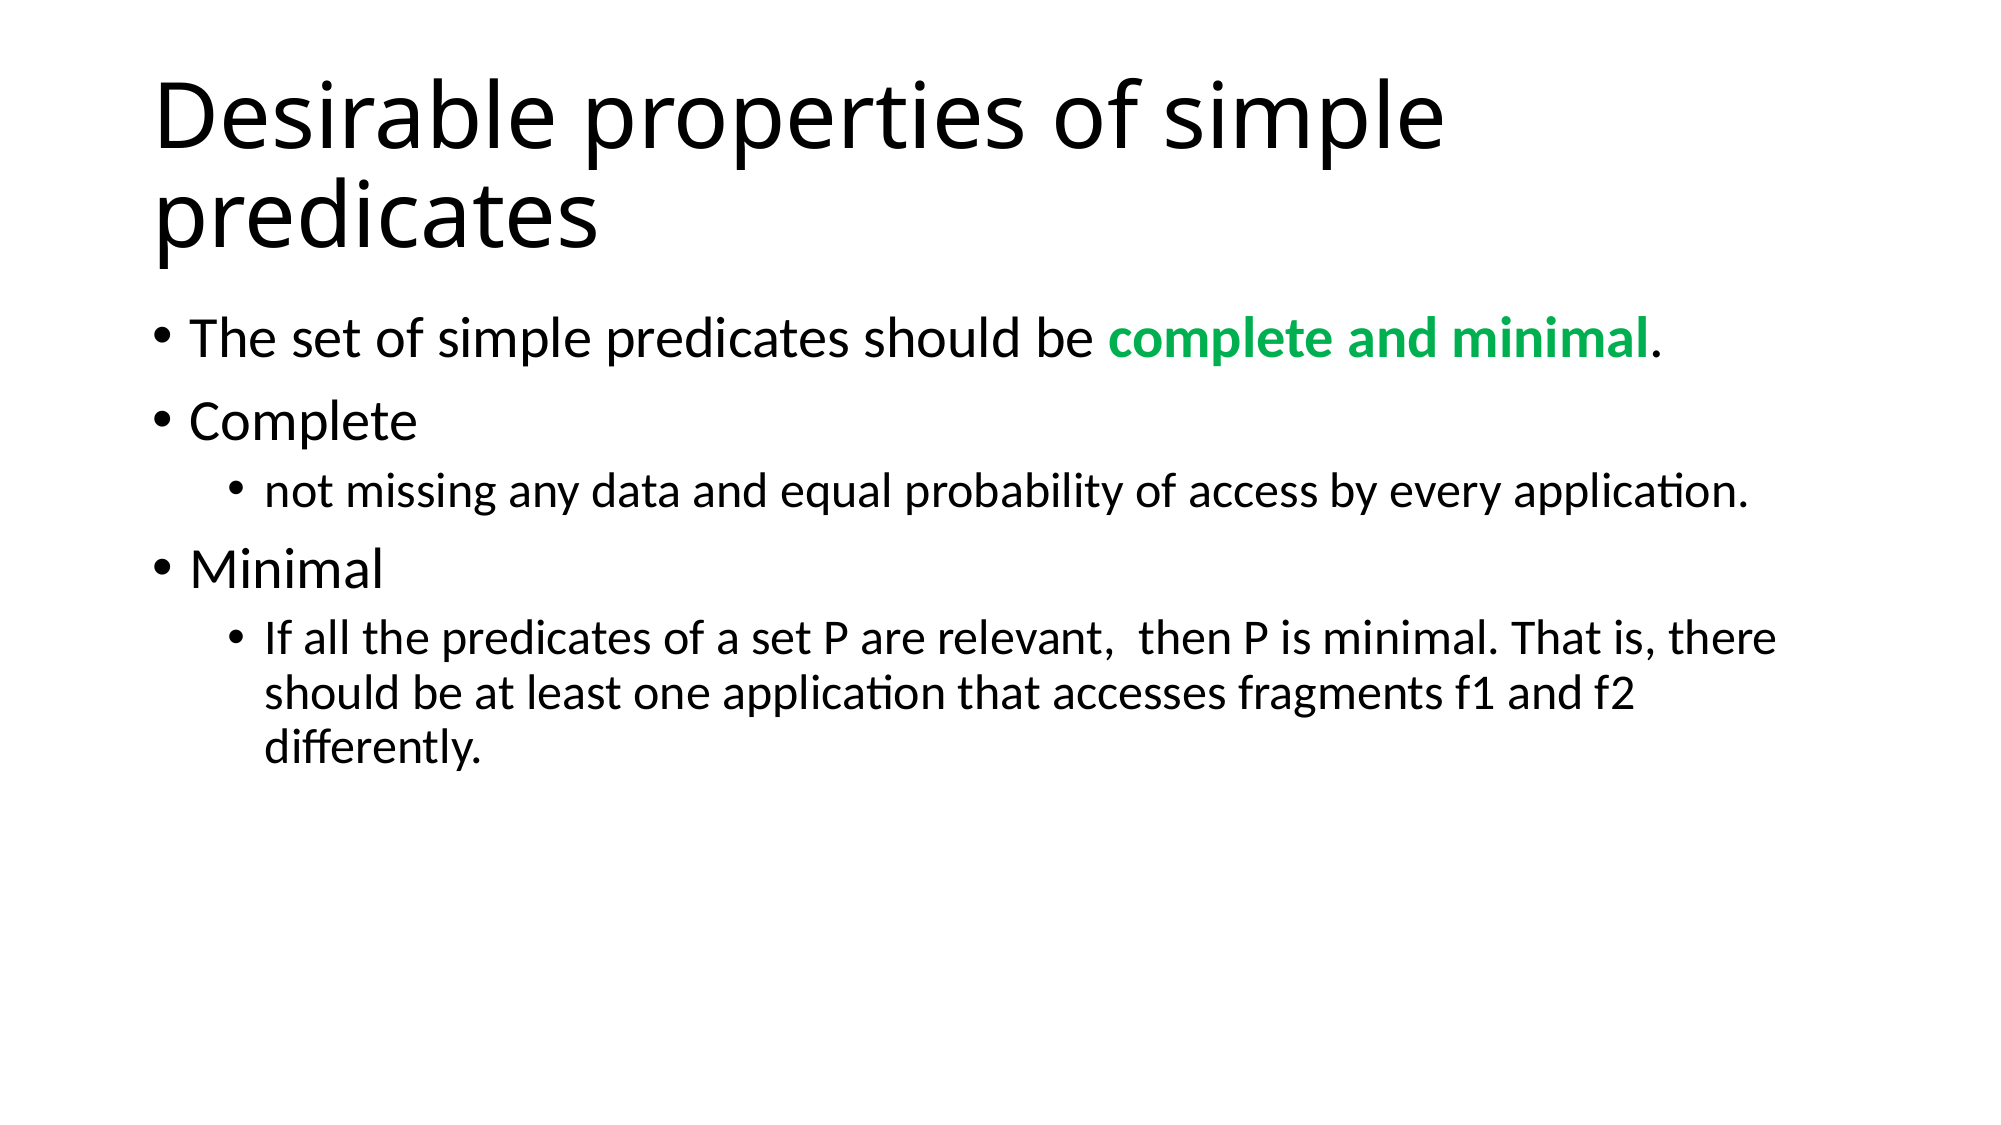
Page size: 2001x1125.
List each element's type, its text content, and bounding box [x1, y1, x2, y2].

title Desirable properties of simple predicates [137, 59, 1863, 278]
list The set of simple predicates should be complete and minimal. Complete not missing any data and equal probability of access by every application. Minimal If all the predicates of a set P are relevant, then P is minimal. That is, there should be at least one application that accesses fragments f1 and f2 differently. [137, 299, 1863, 1014]
